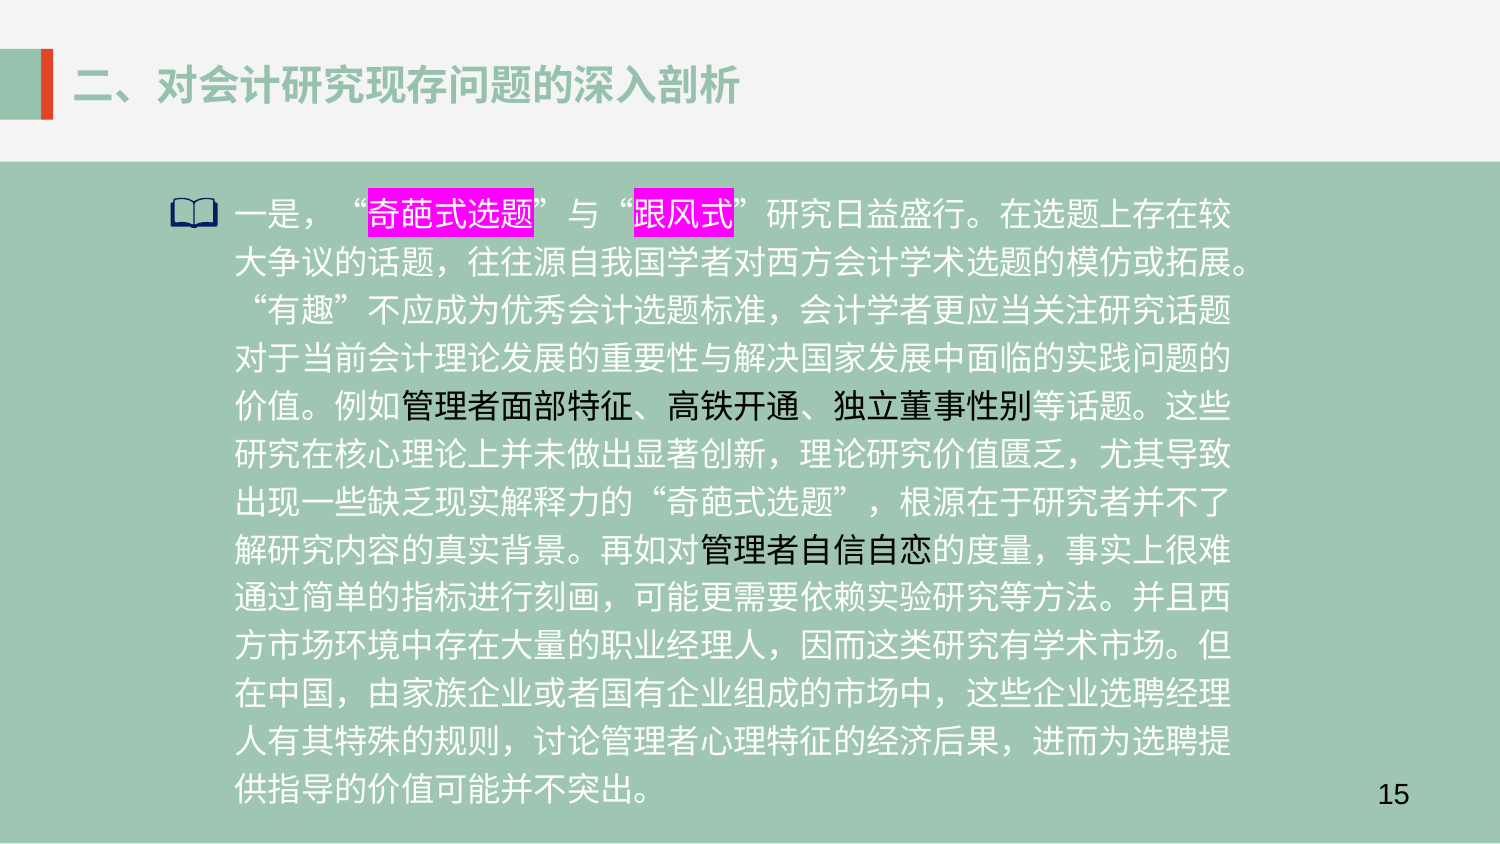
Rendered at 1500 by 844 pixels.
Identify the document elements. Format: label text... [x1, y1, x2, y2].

slide_number 15 [1074, 768, 1425, 827]
text_box 二、对会计研究现存问题的深入剖析 [58, 51, 756, 117]
text_box [0, 161, 1500, 844]
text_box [0, 48, 54, 120]
text_box [170, 197, 218, 228]
text_box 一是，“奇葩式选题”与“跟风式”研究日益盛行。在选题上存在较大争议的话题，往往源自我国学者对西方会计学术选题的模仿或拓展。“有趣”不应成为优秀会计选题标准，会计学者更应当关注研究话题对于当前会计理论发展的重要性与解决国家发展中面临的实践问题的价值。例如管理者面部特征、高铁开通、独立董事性别等话题。这些研究在核心理论上并未做出显著创新，理论研究价值匮乏，尤其导致出现一些缺乏现实解释力的“奇葩式选题”，根源在于研究者并不了解研究内容的真实背景。再如对管理者自信自恋的度量，事实上很难通过简单的指标进行刻画，可能更需要依赖实验研究等方法。并且西方市场环境中存在大量的职业经理人，因而这类研究有学术市场。但在中国，由家族企业或者国有企业组成的市场中，这些企业选聘经理人有其特殊的规则，讨论管理者心理特征的经济后果，进而为选聘提供指导的价值可能并不突出。 [234, 185, 1266, 809]
